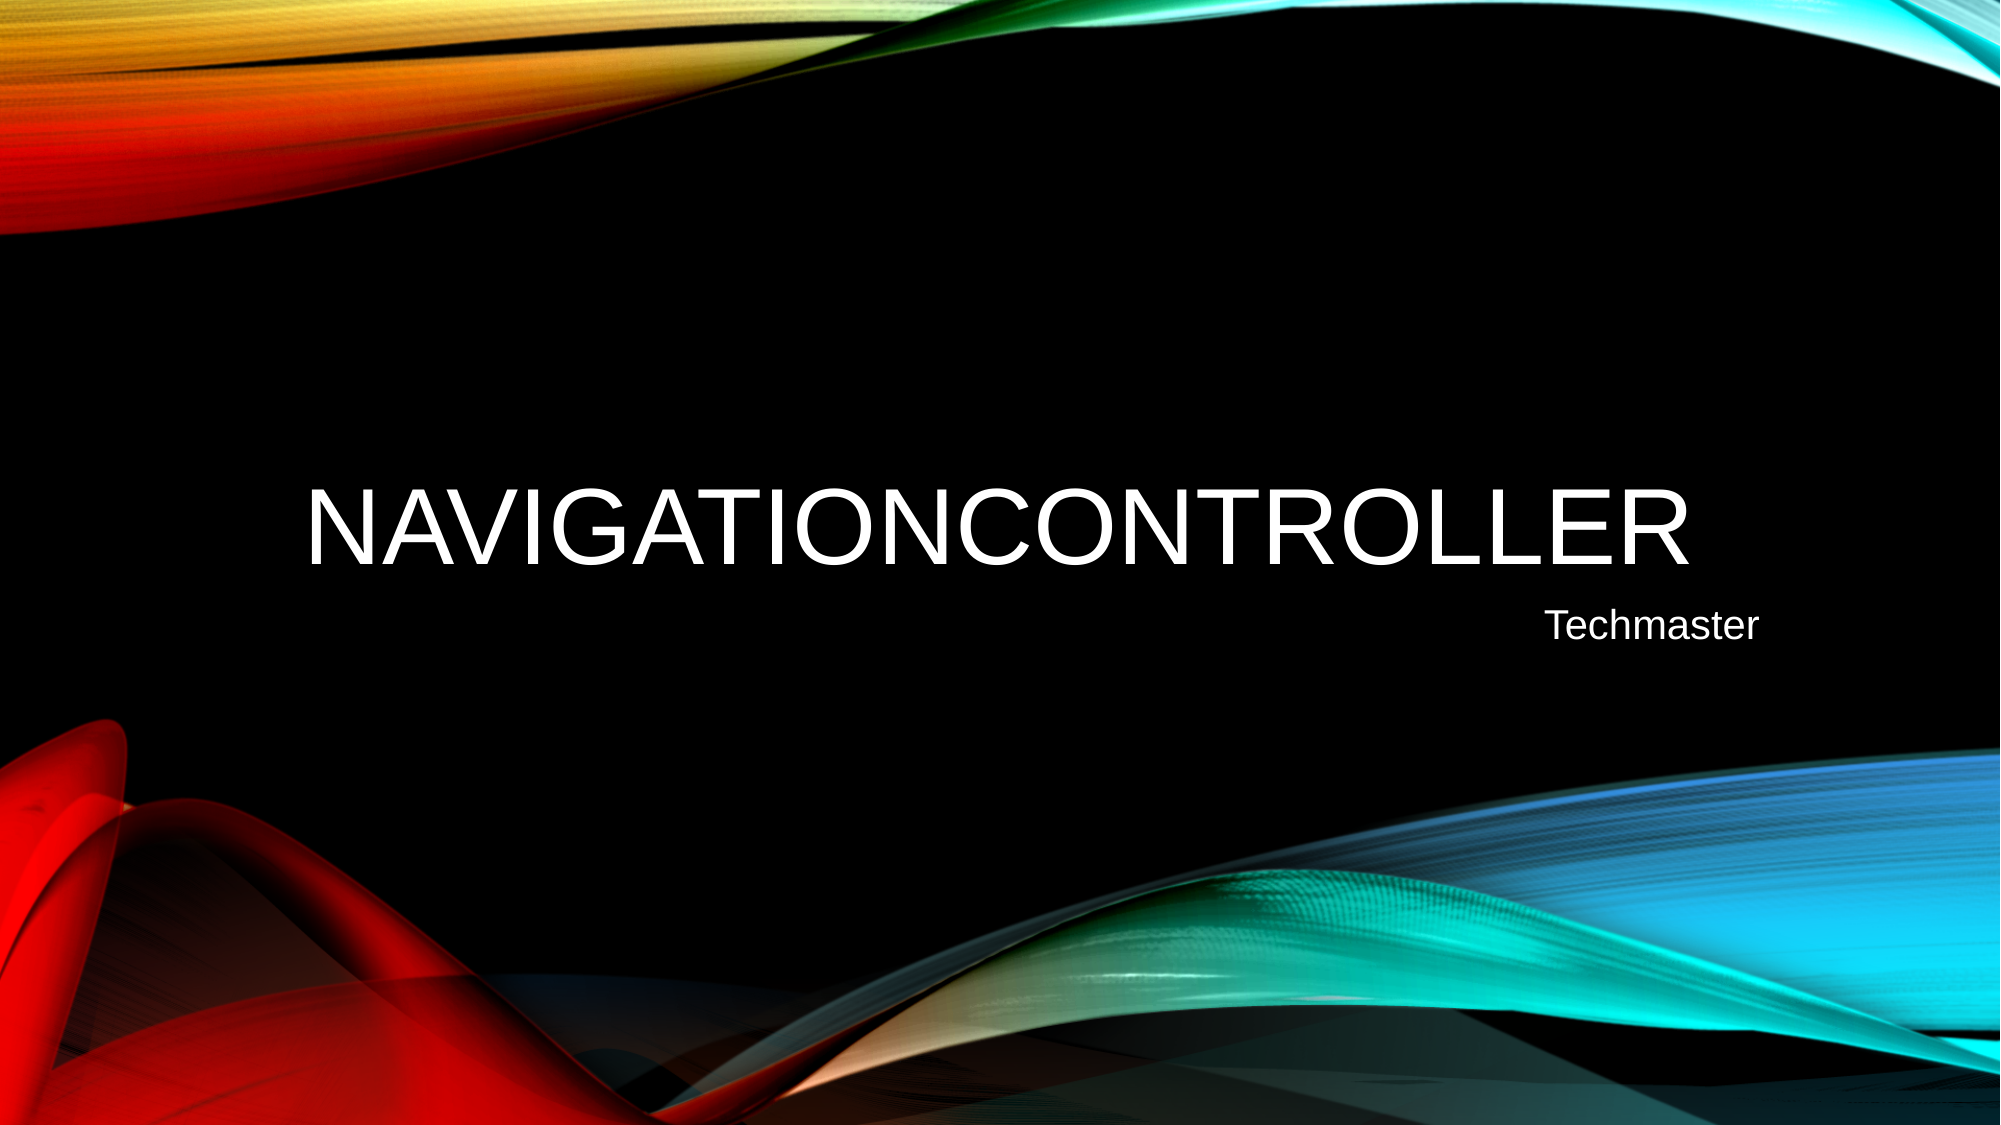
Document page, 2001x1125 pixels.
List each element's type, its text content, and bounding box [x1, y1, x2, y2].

picture [0, 717, 2000, 1125]
subtitle Techmaster [225, 595, 1775, 709]
picture [0, 0, 2000, 237]
title NavigationController [225, 295, 1775, 595]
